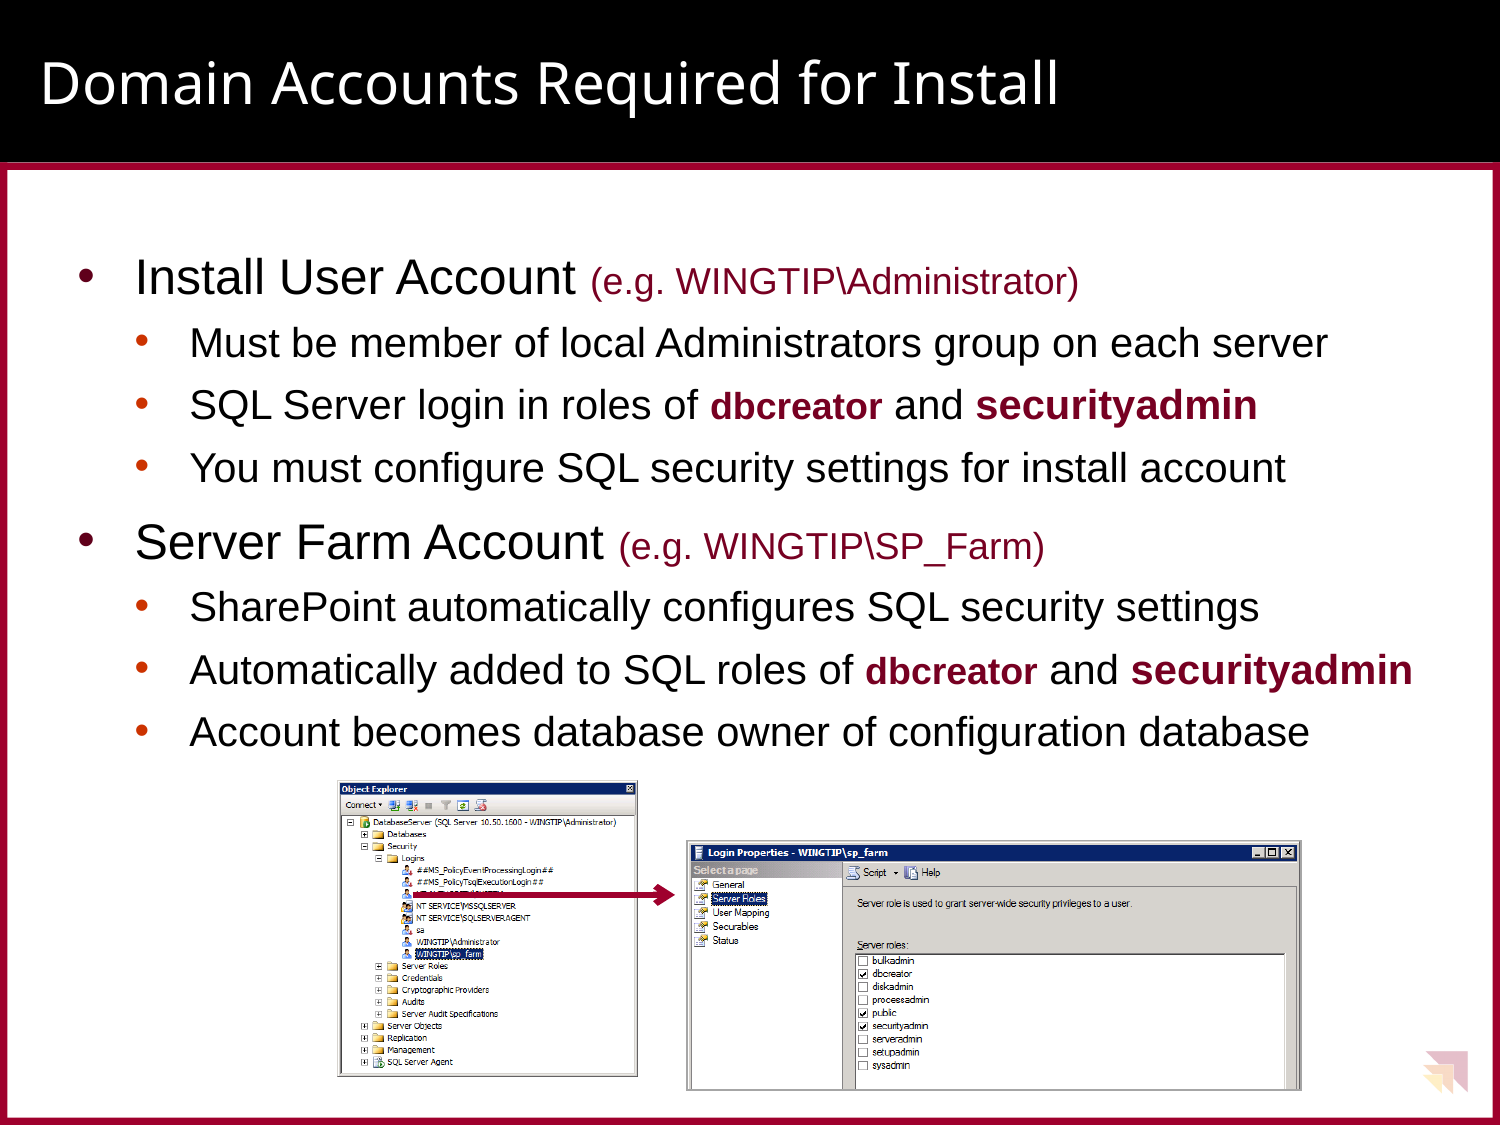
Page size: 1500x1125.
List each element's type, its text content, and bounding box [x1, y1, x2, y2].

list Install User Account (e.g. WINGTIP\Administrator) Must be member of local Administrators group on each server SQL Server login in roles of dbcreator and securityadmin You must configure SQL security settings for install account Server Farm Account (e.g. WINGTIP\SP_Farm) SharePoint automatically configures SQL security settings Automatically added to SQL roles of dbcreator and securityadmin Account becomes database owner of configuration database [62, 237, 1438, 1088]
title Domain Accounts Required for Install [24, 12, 1438, 150]
picture [687, 840, 1301, 1090]
picture [337, 780, 638, 1078]
